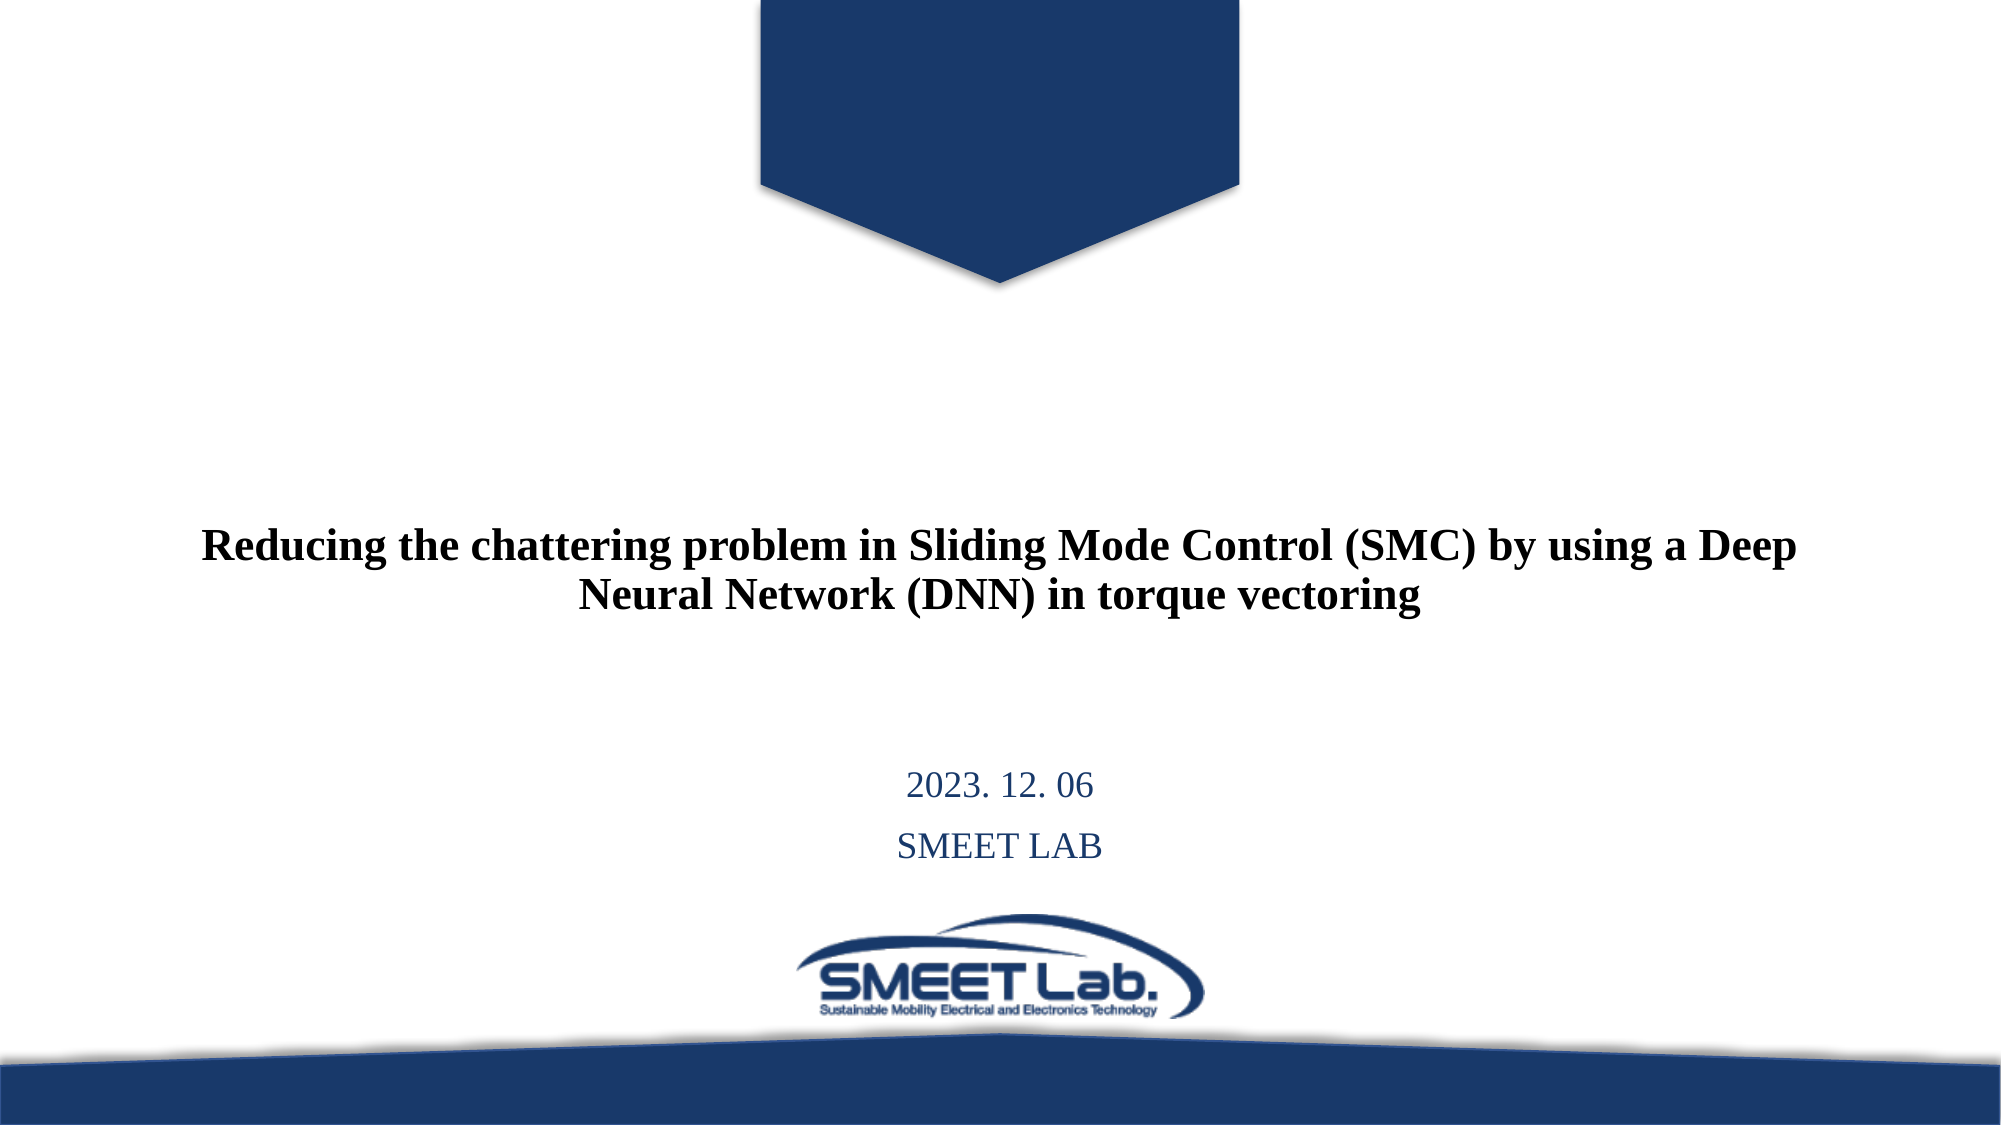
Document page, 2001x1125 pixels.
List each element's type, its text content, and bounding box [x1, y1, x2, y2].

text_box Reducing the chattering problem in Sliding Mode Control (SMC) by using a Deep Neural Network (DNN) in torque vectoring [153, 498, 1847, 627]
subtitle 2023. 12. 06 SMEET LAB [249, 757, 1750, 1030]
